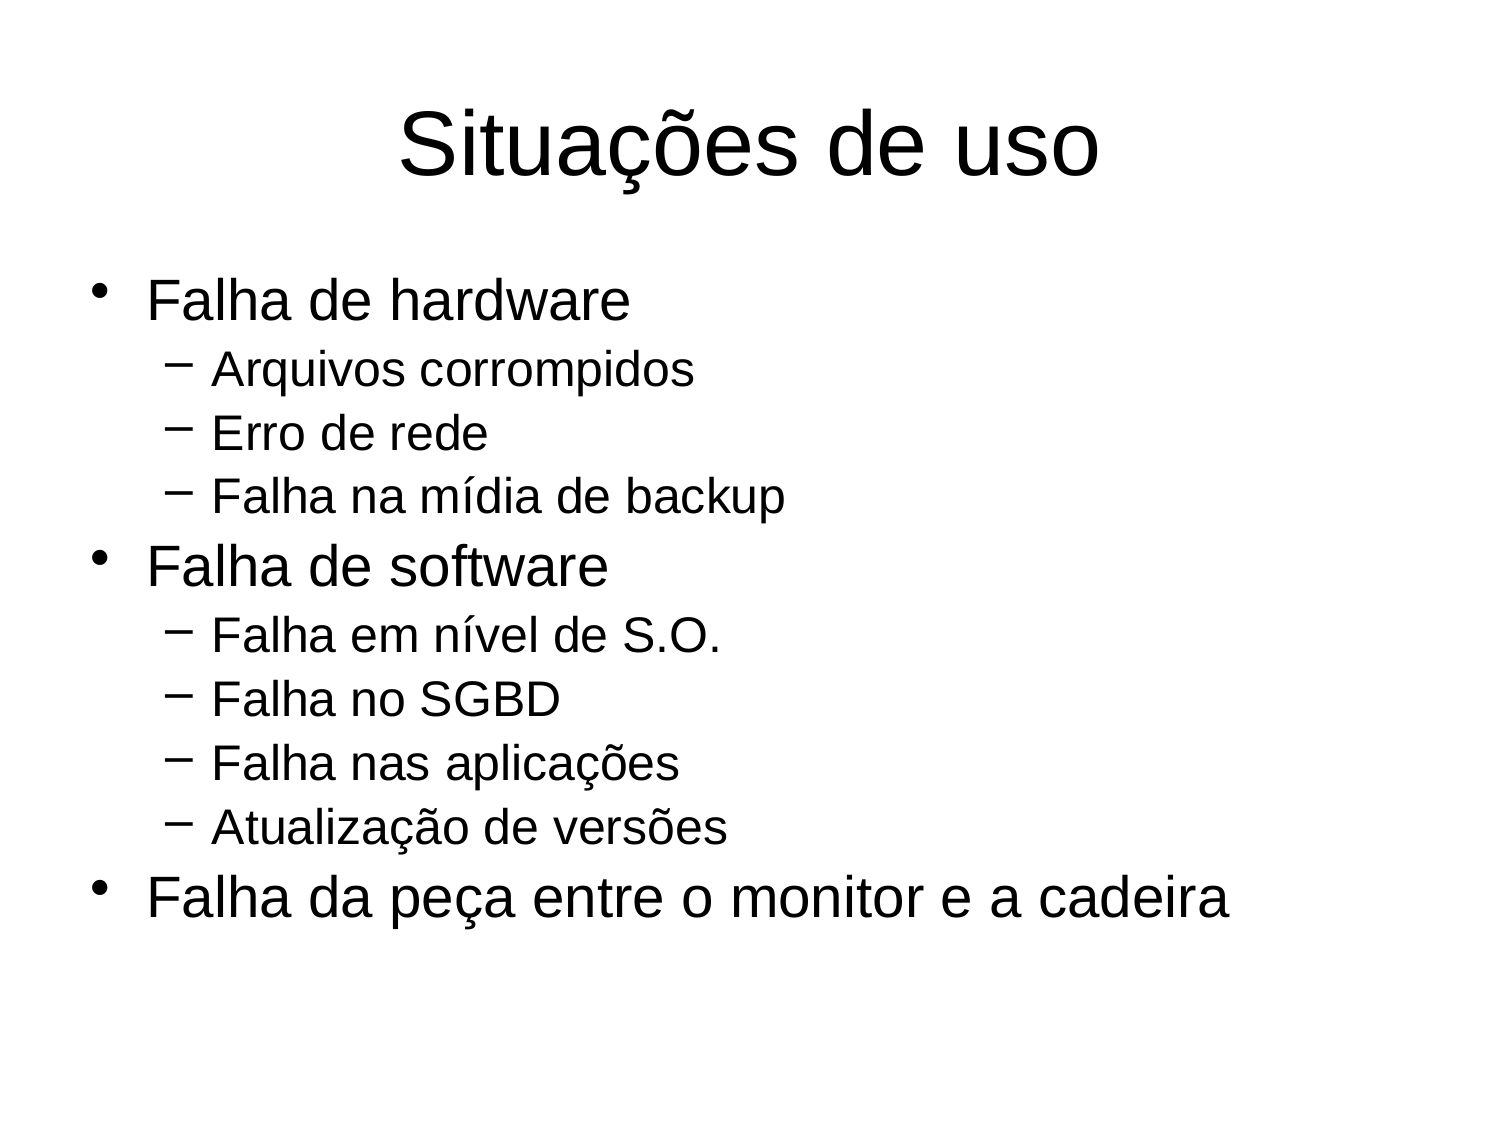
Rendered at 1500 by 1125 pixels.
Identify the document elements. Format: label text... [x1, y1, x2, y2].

title Situações de uso [75, 45, 1425, 233]
list Falha de hardware Arquivos corrompidos Erro de rede Falha na mídia de backup Falha de software Falha em nível de S.O. Falha no SGBD Falha nas aplicações Atualização de versões Falha da peça entre o monitor e a cadeira [75, 262, 1425, 1005]
